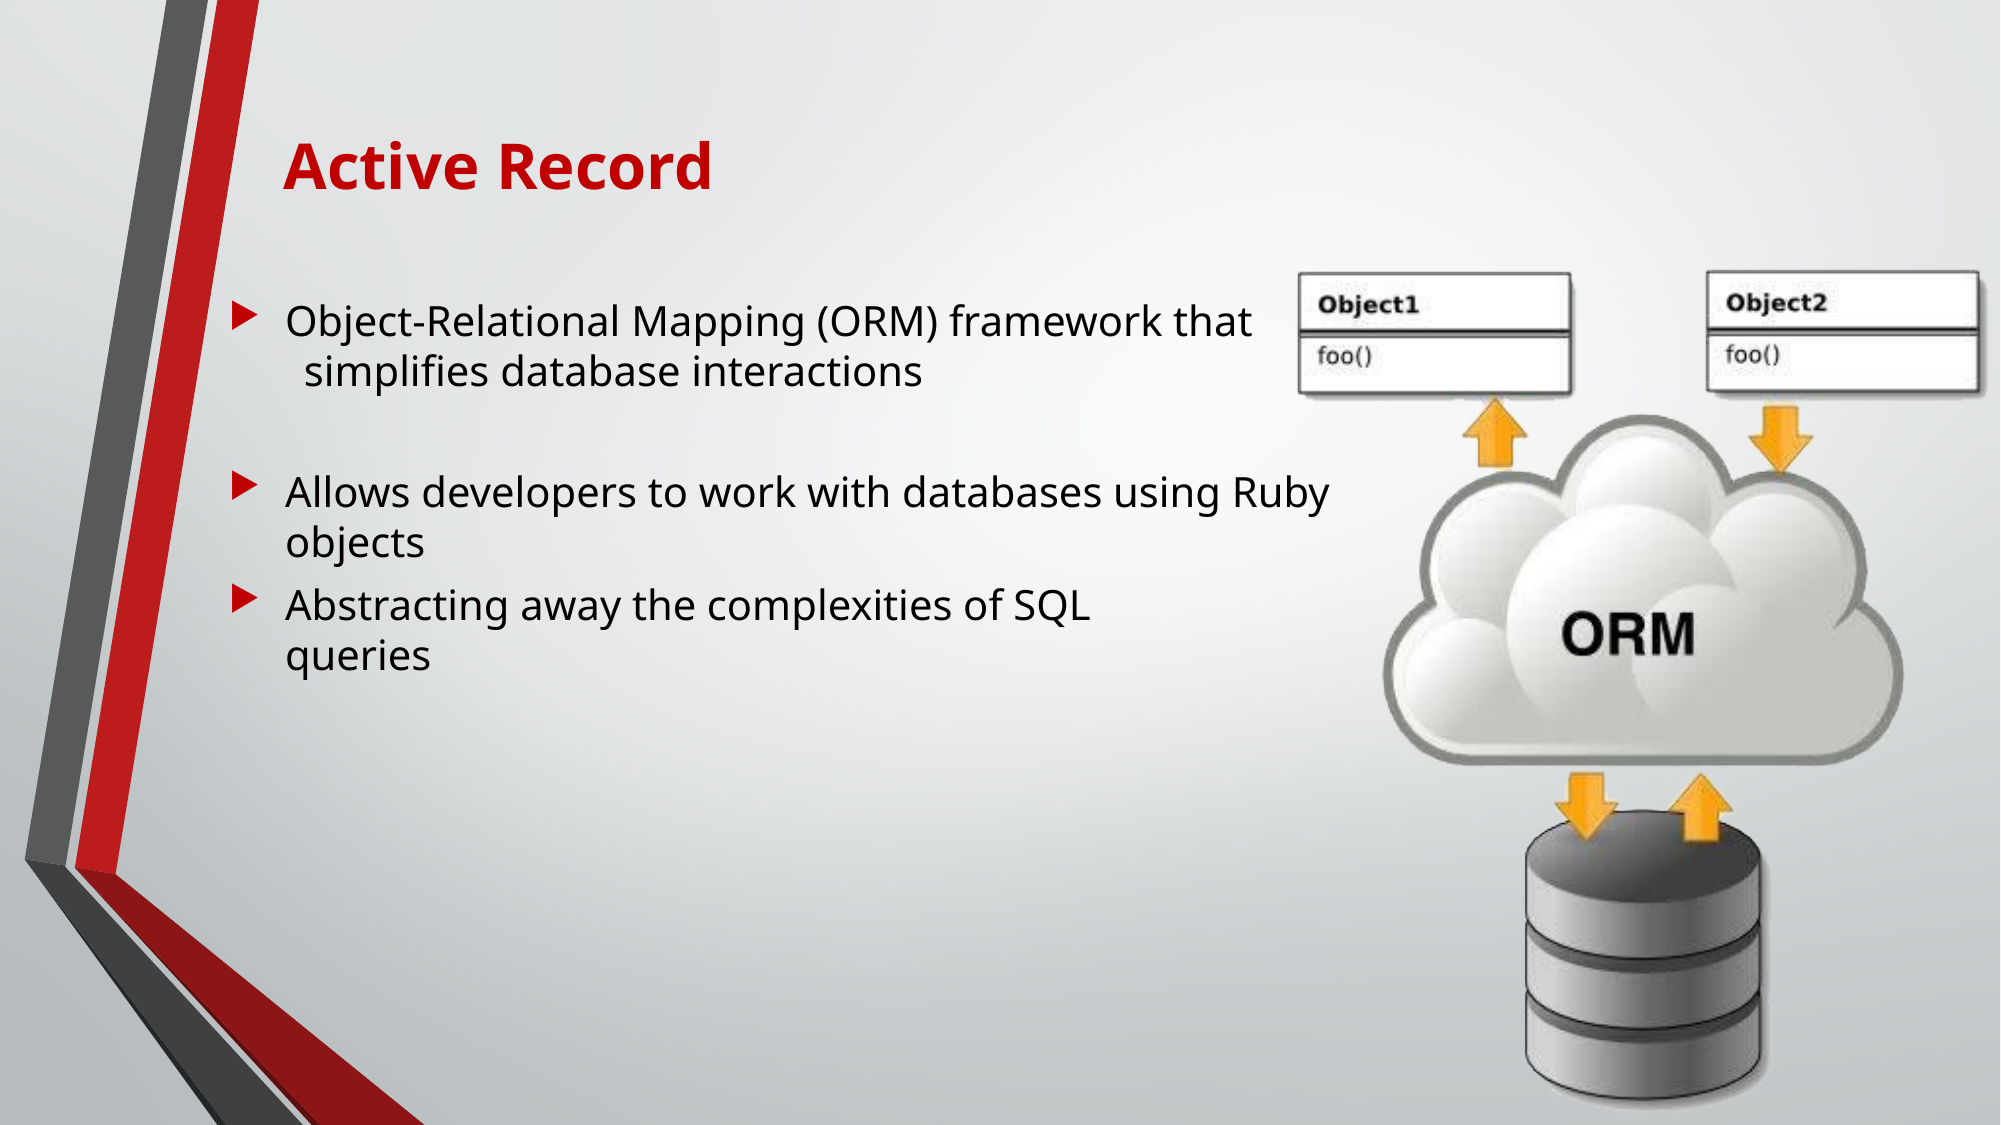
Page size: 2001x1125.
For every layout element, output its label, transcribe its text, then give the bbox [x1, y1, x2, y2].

picture [1290, 266, 2000, 1125]
text_box Allows developers to work with databases using Ruby objects [214, 457, 1290, 573]
text_box Object-Relational Mapping (ORM) framework that simplifies database interactions [214, 287, 1290, 403]
text_box Abstracting away the complexities of SQL queries [214, 571, 1173, 686]
title Active Record [258, 118, 740, 211]
